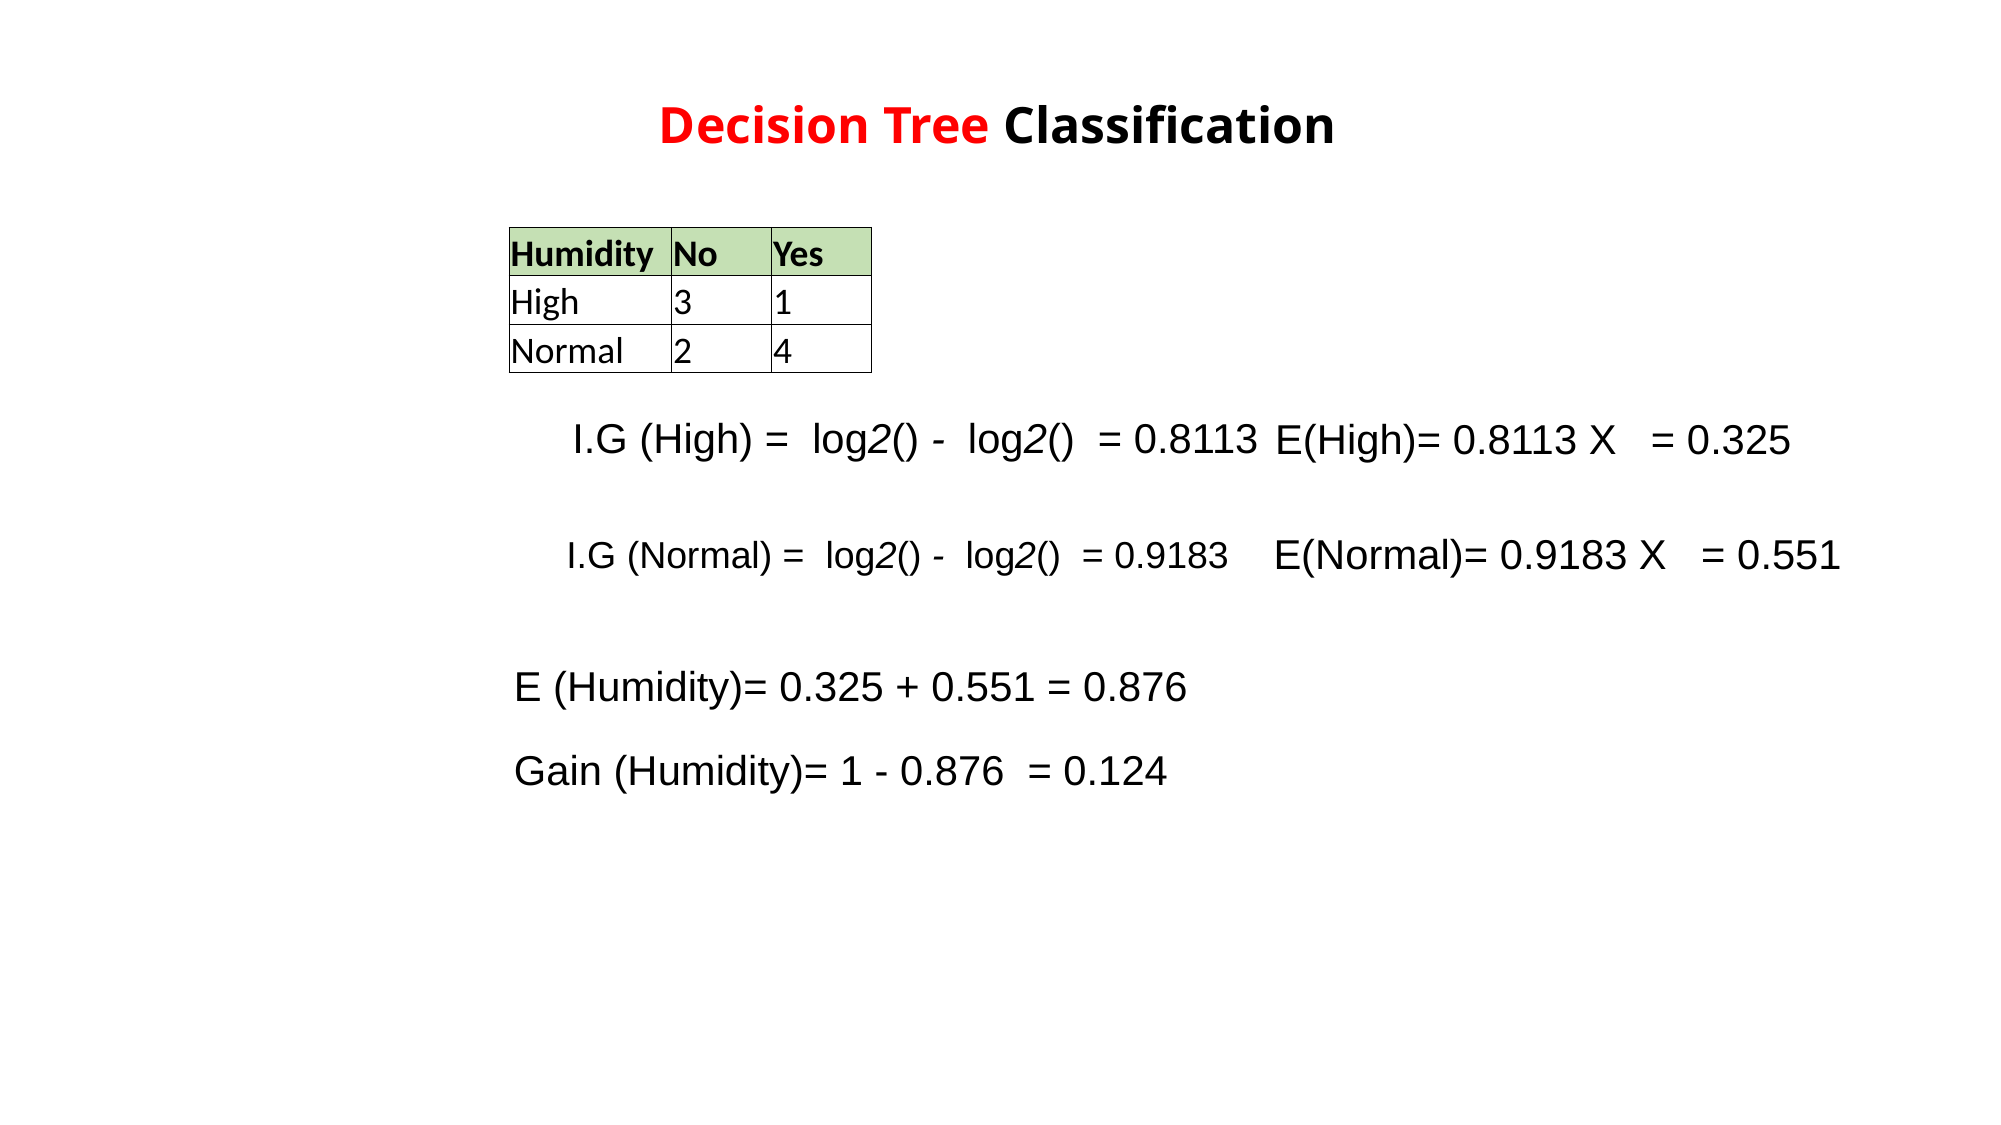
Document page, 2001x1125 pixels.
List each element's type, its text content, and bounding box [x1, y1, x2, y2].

table_cell 3 [672, 276, 771, 324]
table_header Humidity [510, 228, 671, 275]
text_box E (Humidity)= 0.325 + 0.551 = 0.876 [499, 652, 1215, 718]
table_cell High [510, 276, 671, 324]
text_box I.G (High) = log2() - log2() = 0.8113 [482, 400, 1274, 469]
text_box E(High)= 0.8113 X = 0.325 [1260, 405, 1819, 471]
text_box E(Normal)= 0.9183 X = 0.551 [1258, 520, 1869, 585]
table_cell 1 [772, 276, 871, 324]
text_box I.G (Normal) = log2() - log2() = 0.9183 [476, 520, 1244, 583]
table_cell 2 [672, 325, 771, 372]
table_cell 4 [772, 325, 871, 372]
text_box Decision Tree Classification [509, 77, 1487, 161]
table_header Yes [772, 228, 871, 275]
table_cell Normal [510, 325, 671, 372]
table_header No [672, 228, 771, 275]
text_box Gain (Humidity)= 1 - 0.876 = 0.124 [499, 736, 1195, 801]
